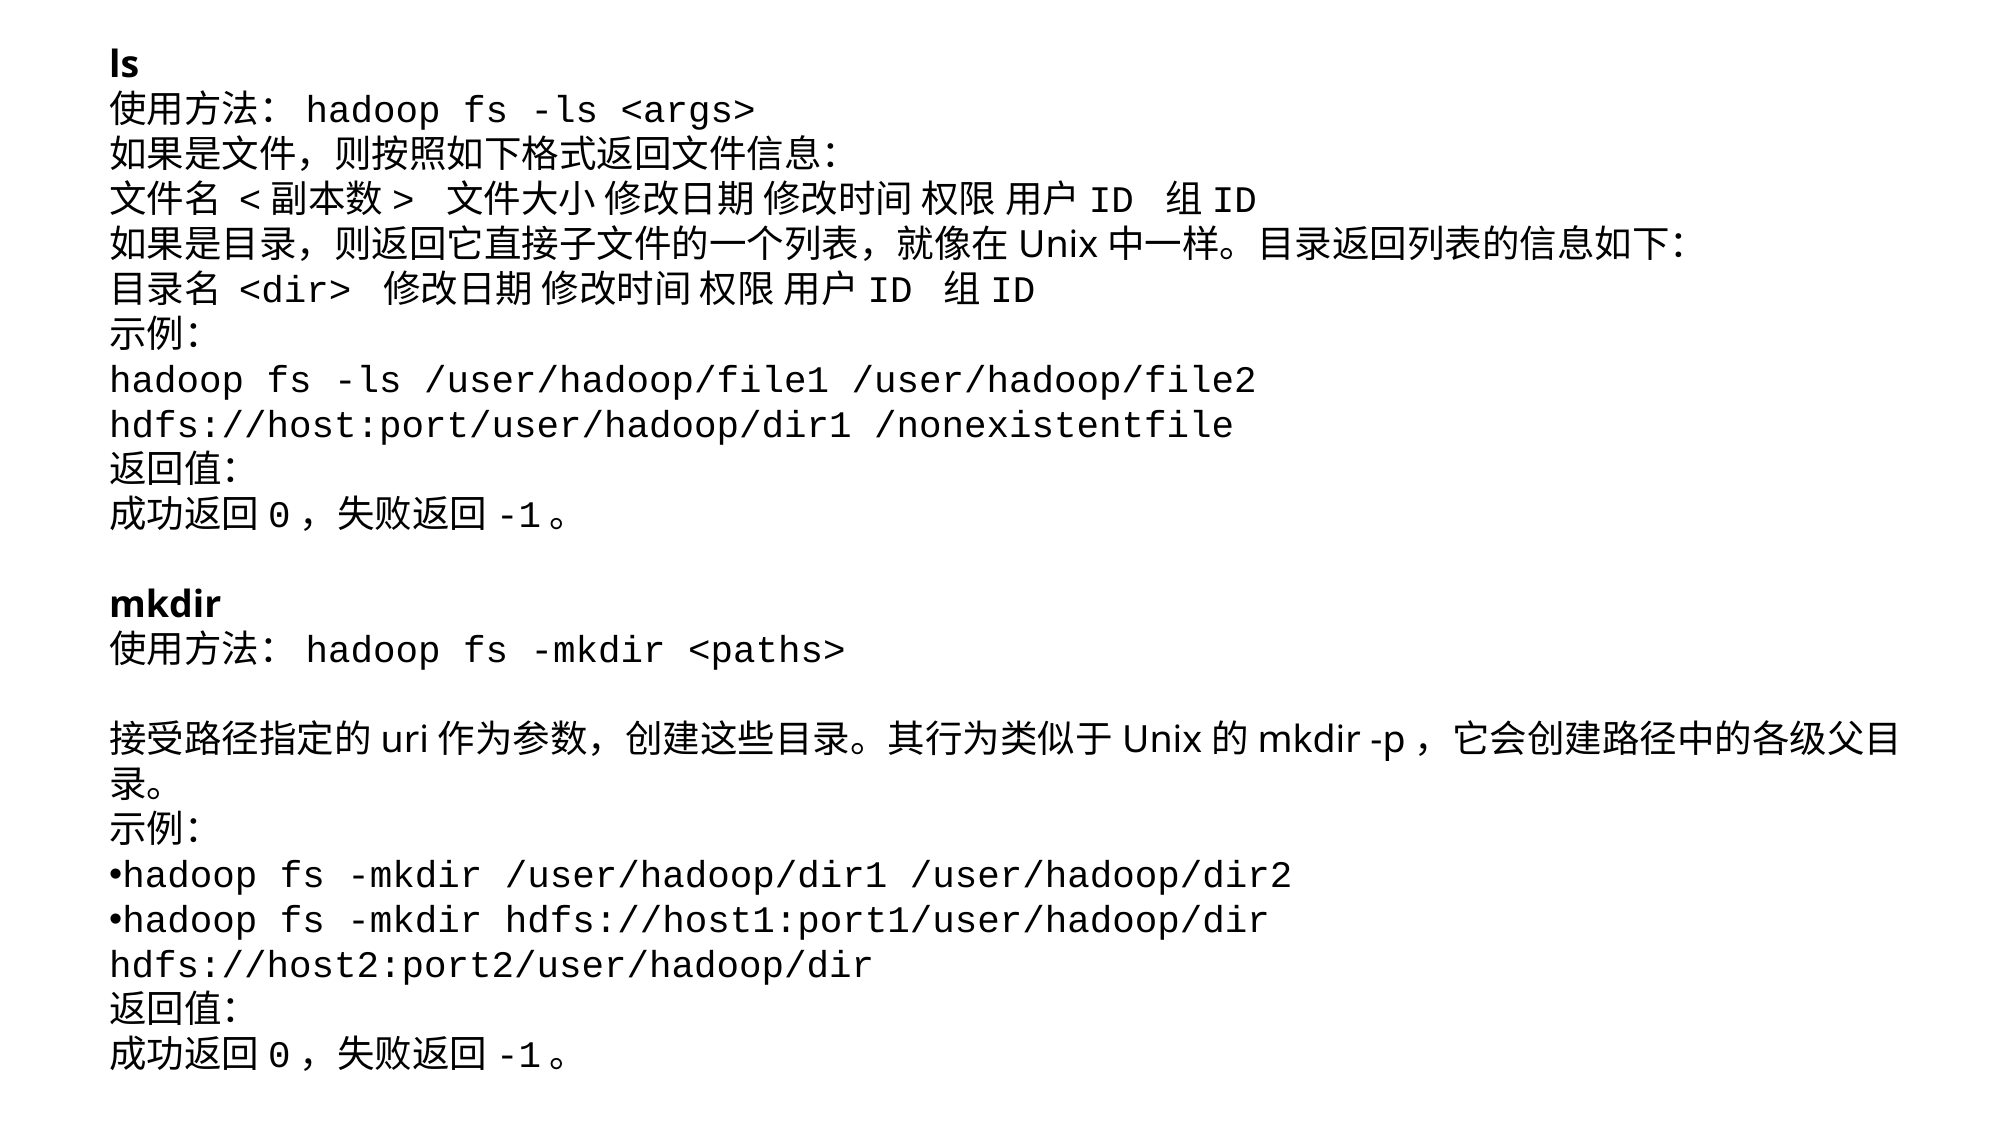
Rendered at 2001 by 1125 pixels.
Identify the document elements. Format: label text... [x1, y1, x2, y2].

text_box ls 使用方法：hadoop fs -ls <args> 如果是文件，则按照如下格式返回文件信息： 文件名 <副本数> 文件大小 修改日期 修改时间 权限 用户ID 组ID 如果是目录，则返回它直接子文件的一个列表，就像在Unix中一样。目录返回列表的信息如下： 目录名 <dir> 修改日期 修改时间 权限 用户ID 组ID 示例： hadoop fs -ls /user/hadoop/file1 /user/hadoop/file2 hdfs://host:port/user/hadoop/dir1 /nonexistentfile 返回值： 成功返回0，失败返回-1。 mkdir 使用方法：hadoop fs -mkdir <paths> 接受路径指定的uri作为参数，创建这些目录。其行为类似于Unix的mkdir -p，它会创建路径中的各级父目录。 示例： hadoop fs -mkdir /user/hadoop/dir1 /user/hadoop/dir2 hadoop fs -mkdir hdfs://host1:port1/user/hadoop/dir hdfs://host2:port2/user/hadoop/dir 返回值： 成功返回0，失败返回-1。 [94, 33, 1944, 1083]
